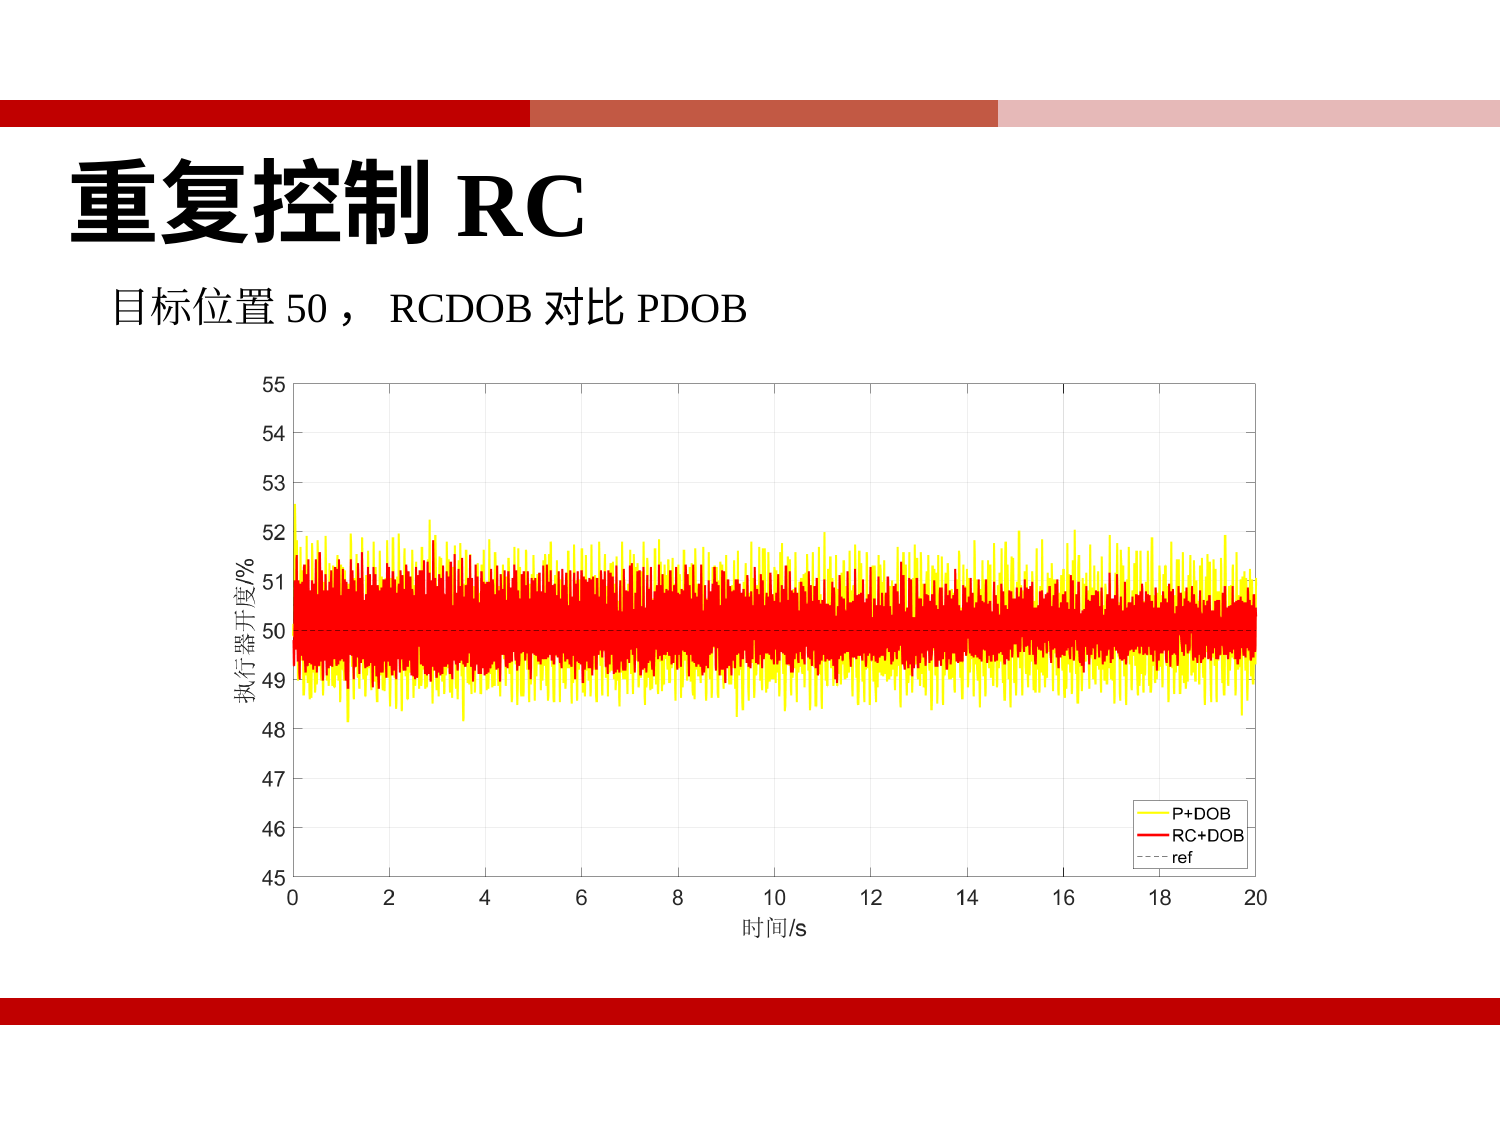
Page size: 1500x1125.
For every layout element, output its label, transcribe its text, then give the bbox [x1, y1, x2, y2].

picture [232, 374, 1268, 940]
text_box 重复控制RC [53, 137, 942, 243]
text_box 目标位置50，RCDOB对比PDOB [0, 243, 1500, 339]
